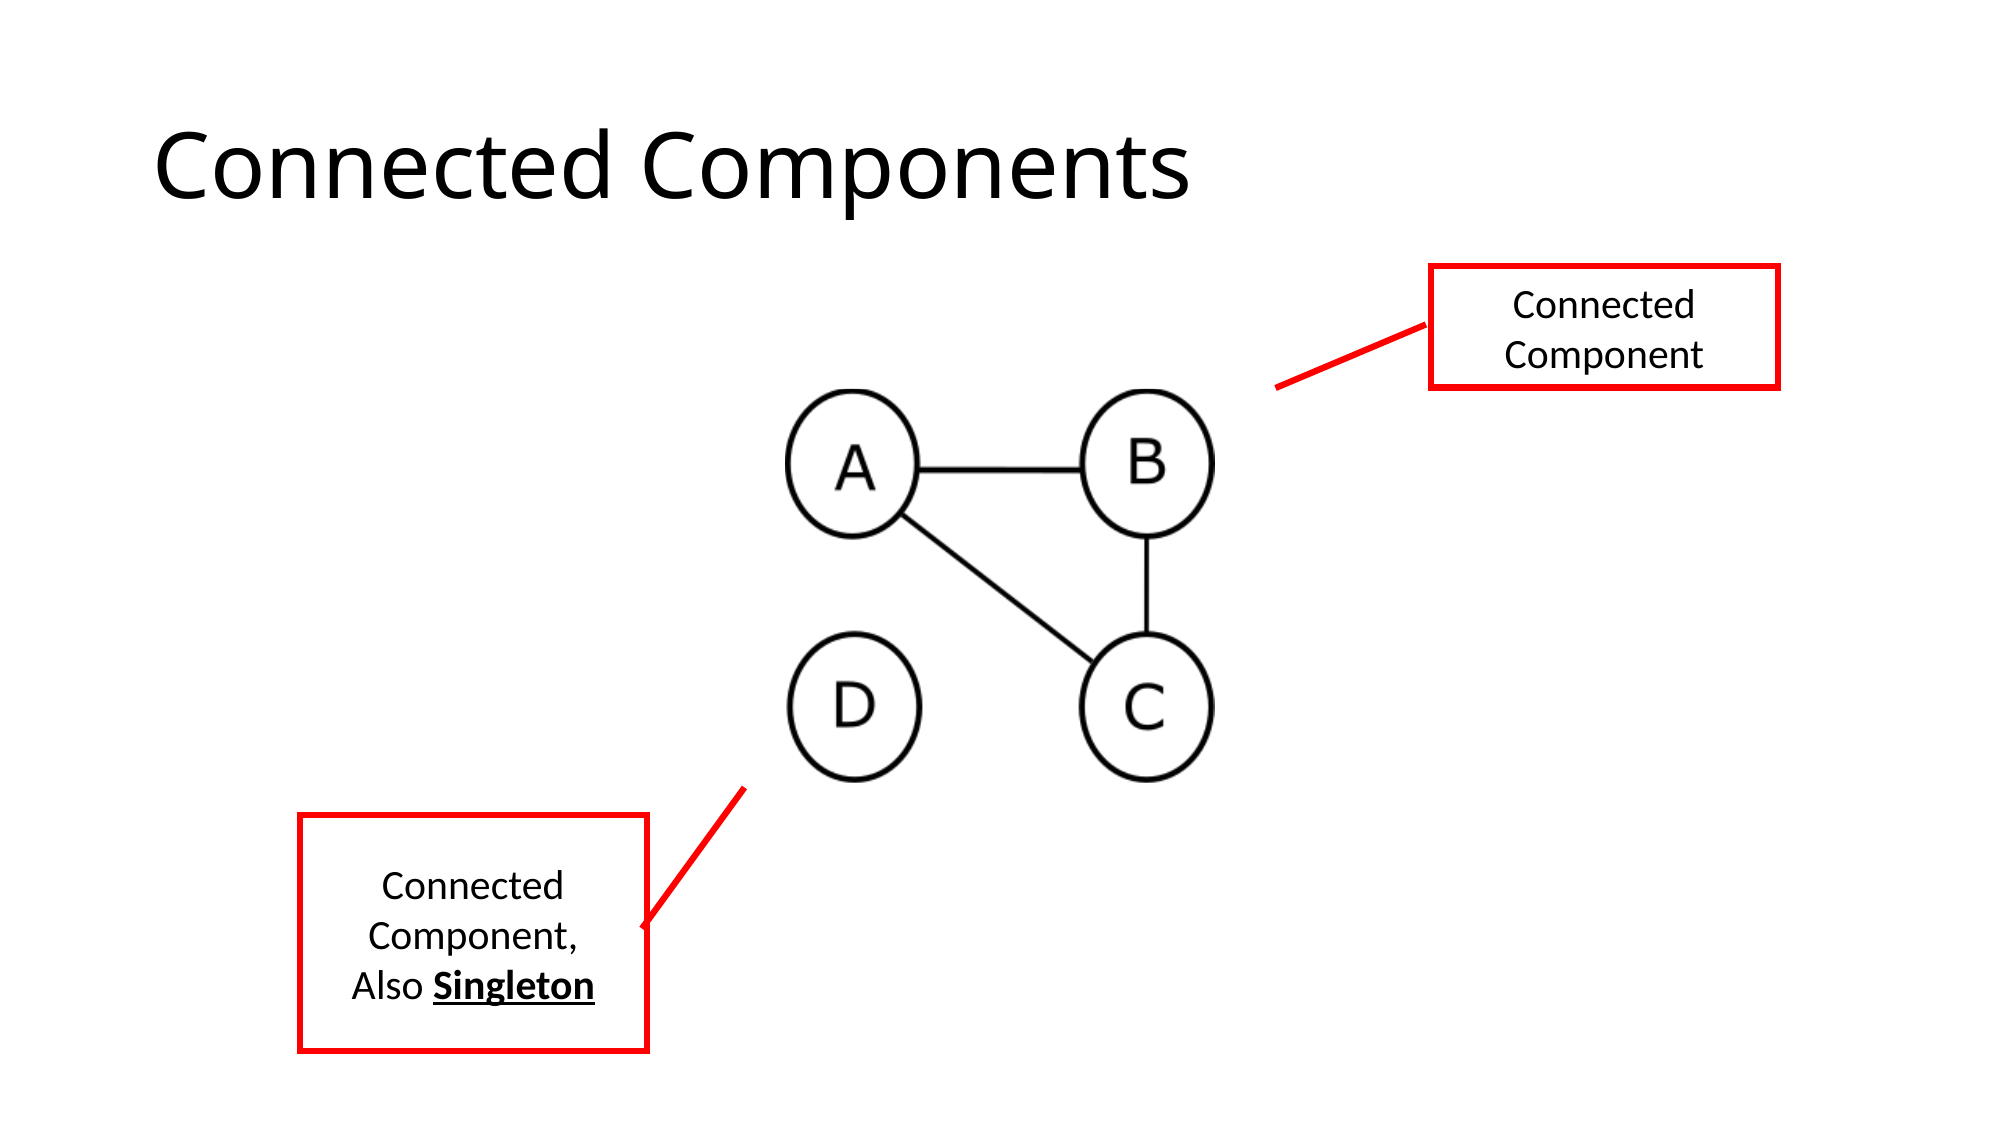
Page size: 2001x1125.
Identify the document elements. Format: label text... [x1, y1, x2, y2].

text_box Connected Component [1430, 265, 1779, 389]
title Connected Components [137, 59, 1863, 278]
picture [785, 388, 1215, 783]
text_box Connected Component [1275, 323, 1427, 389]
text_box Connected Component, Also Singleton [299, 786, 746, 1052]
